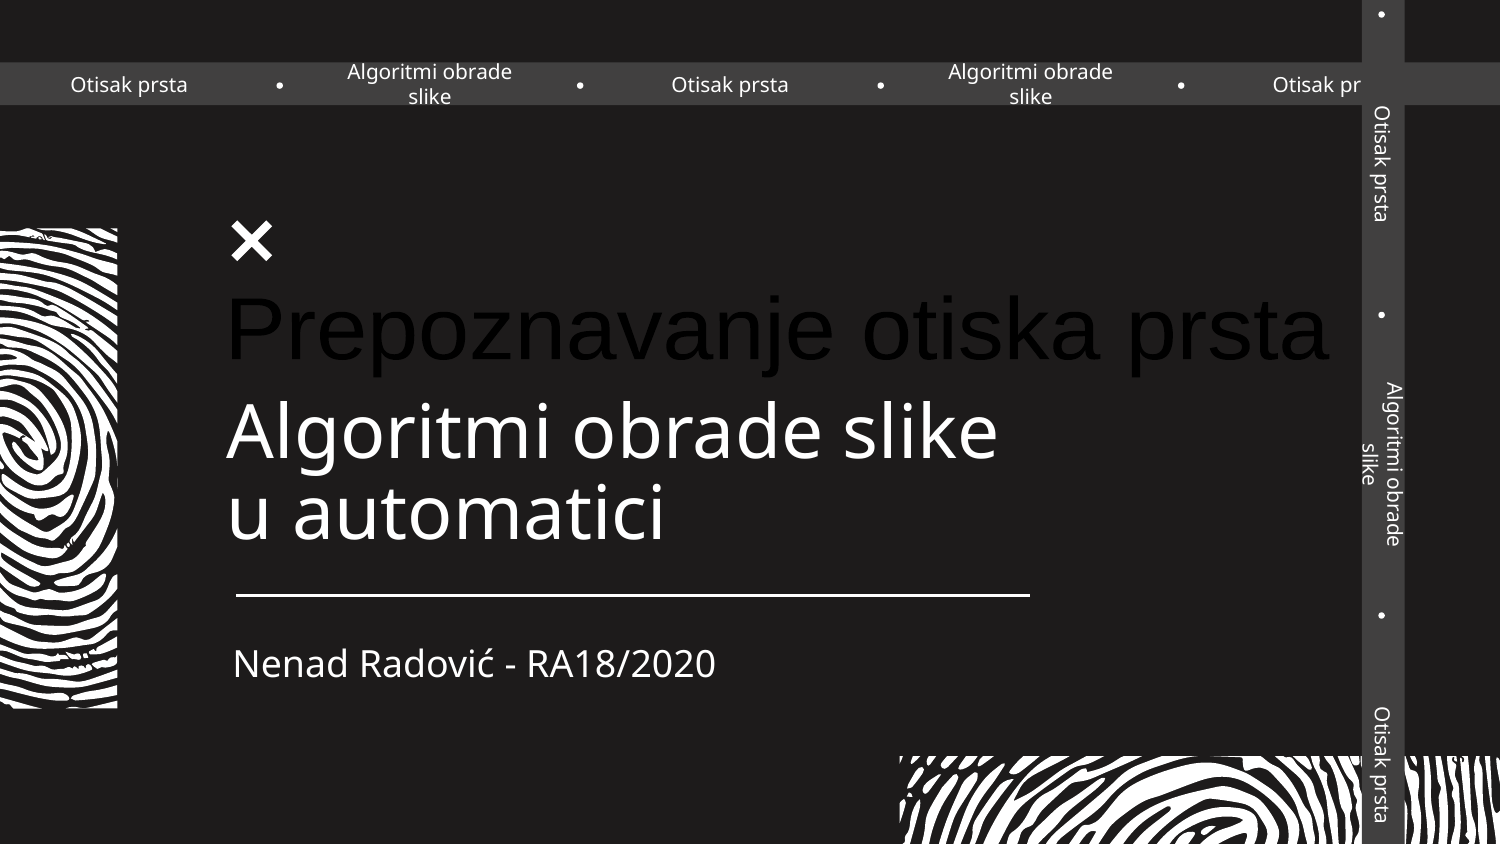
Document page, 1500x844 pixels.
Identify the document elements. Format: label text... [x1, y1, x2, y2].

text_box [231, 220, 273, 262]
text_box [1409, 62, 1500, 106]
subtitle Nenad Radović - RA18/2020 [217, 629, 933, 697]
title Algoritmi obrade slike u automatici [211, 376, 1132, 574]
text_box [1361, 0, 1405, 844]
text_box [0, 62, 1356, 106]
